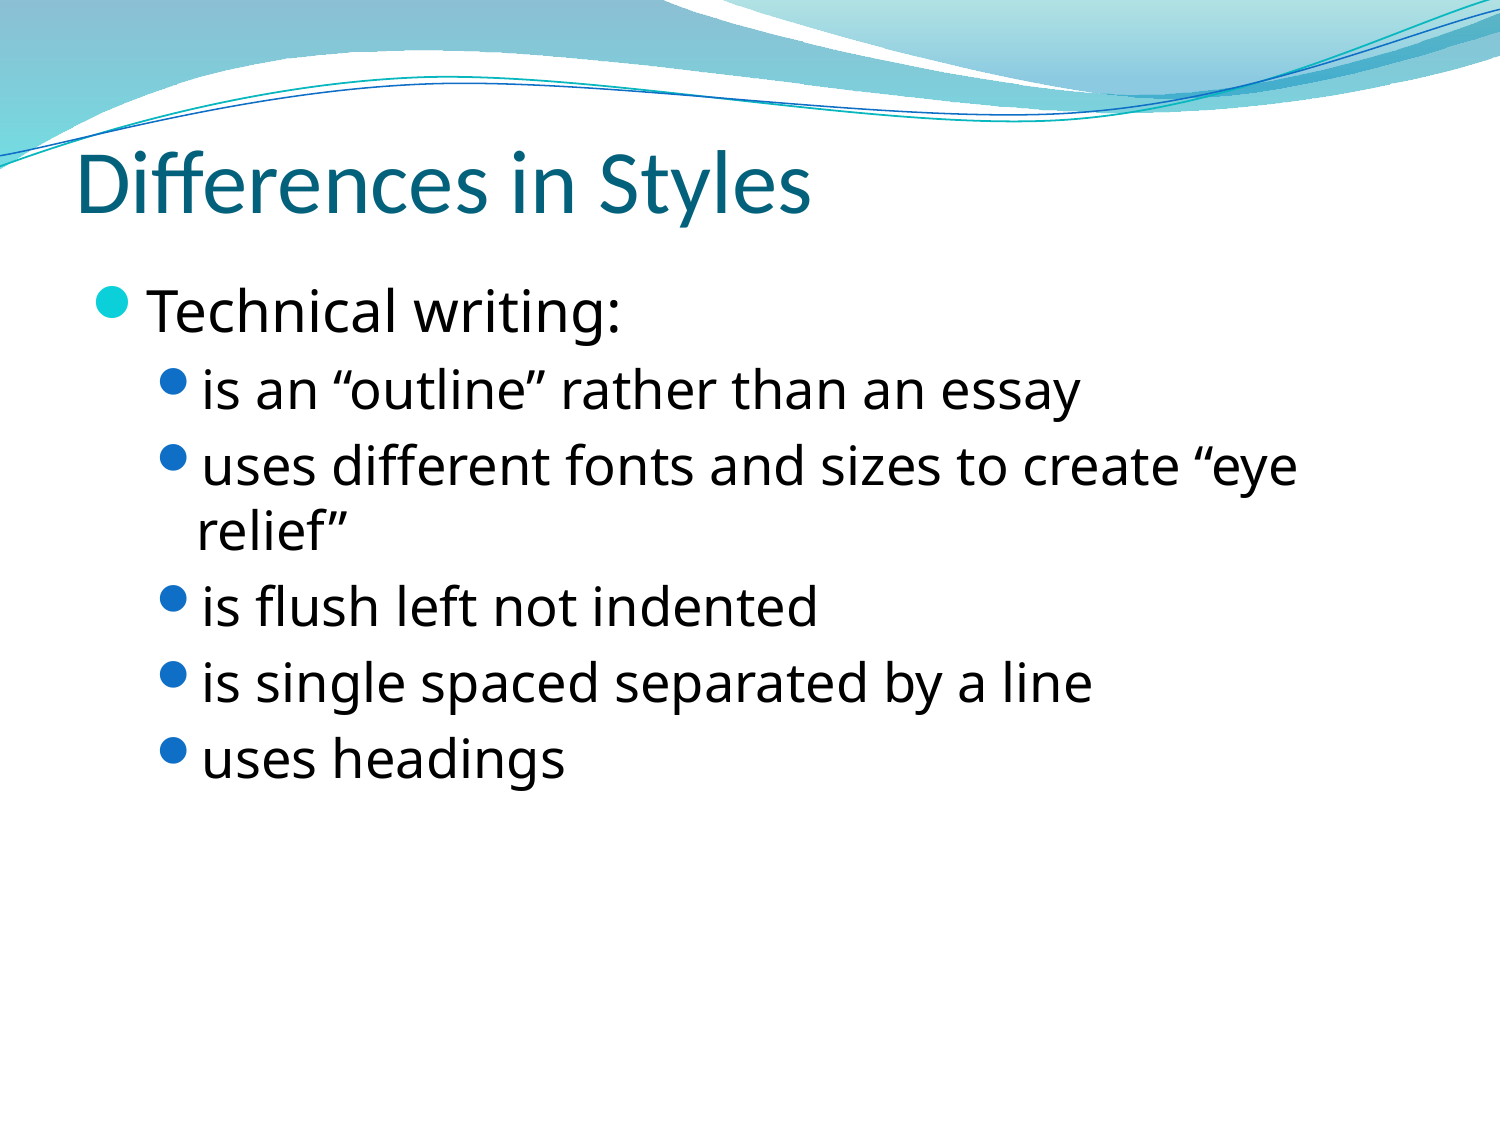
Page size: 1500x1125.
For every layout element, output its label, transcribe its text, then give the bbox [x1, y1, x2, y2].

list Technical writing: is an “outline” rather than an essay uses different fonts and sizes to create “eye relief” is flush left not indented is single spaced separated by a line uses headings [76, 267, 1427, 1035]
title Differences in Styles [75, 115, 1425, 232]
